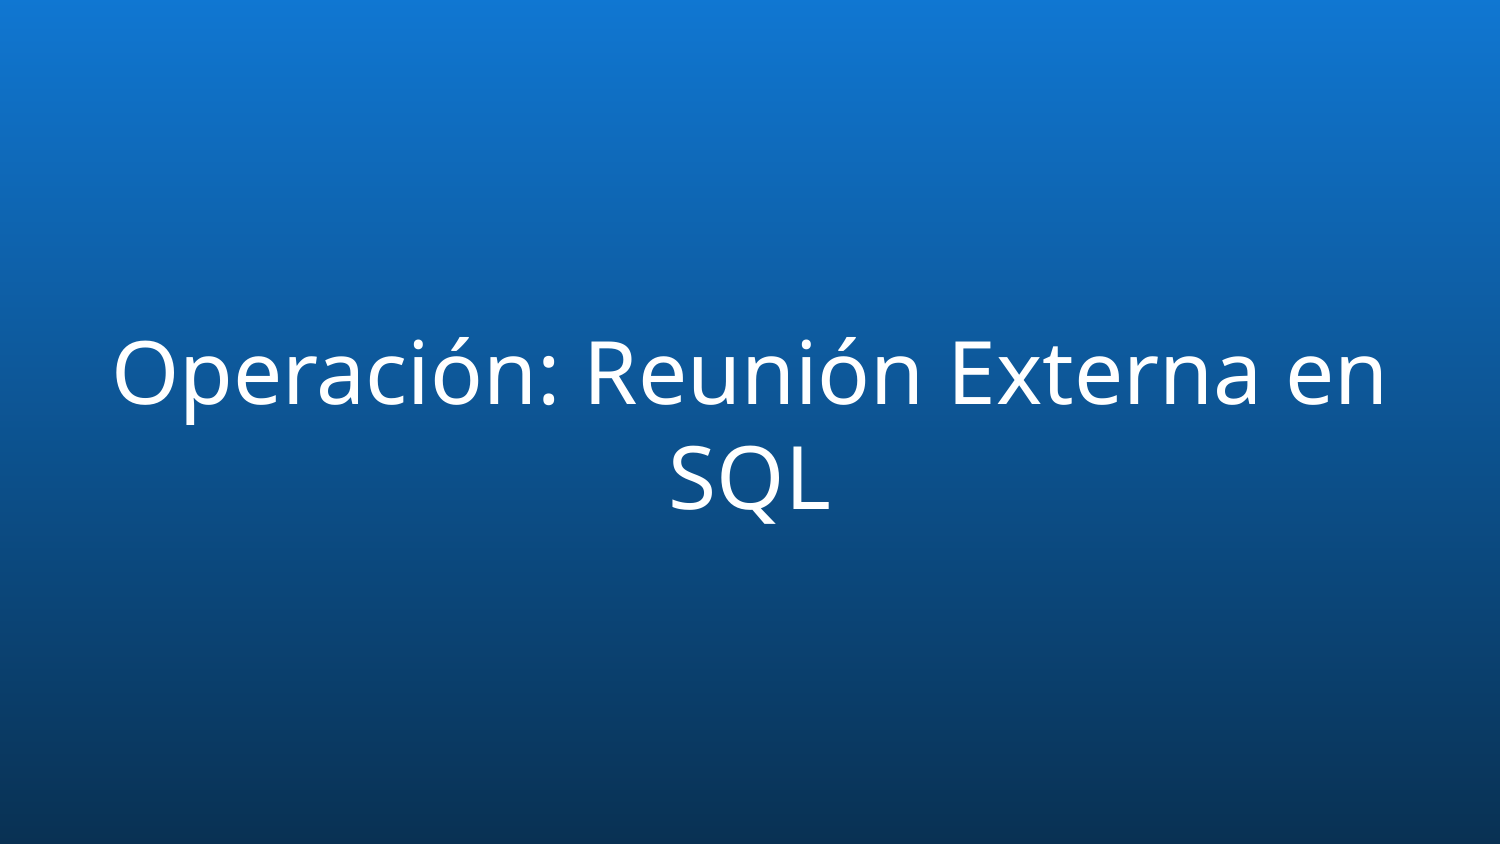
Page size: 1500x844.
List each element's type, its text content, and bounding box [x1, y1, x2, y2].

title Operación: Reunión Externa en SQL [75, 338, 1425, 505]
